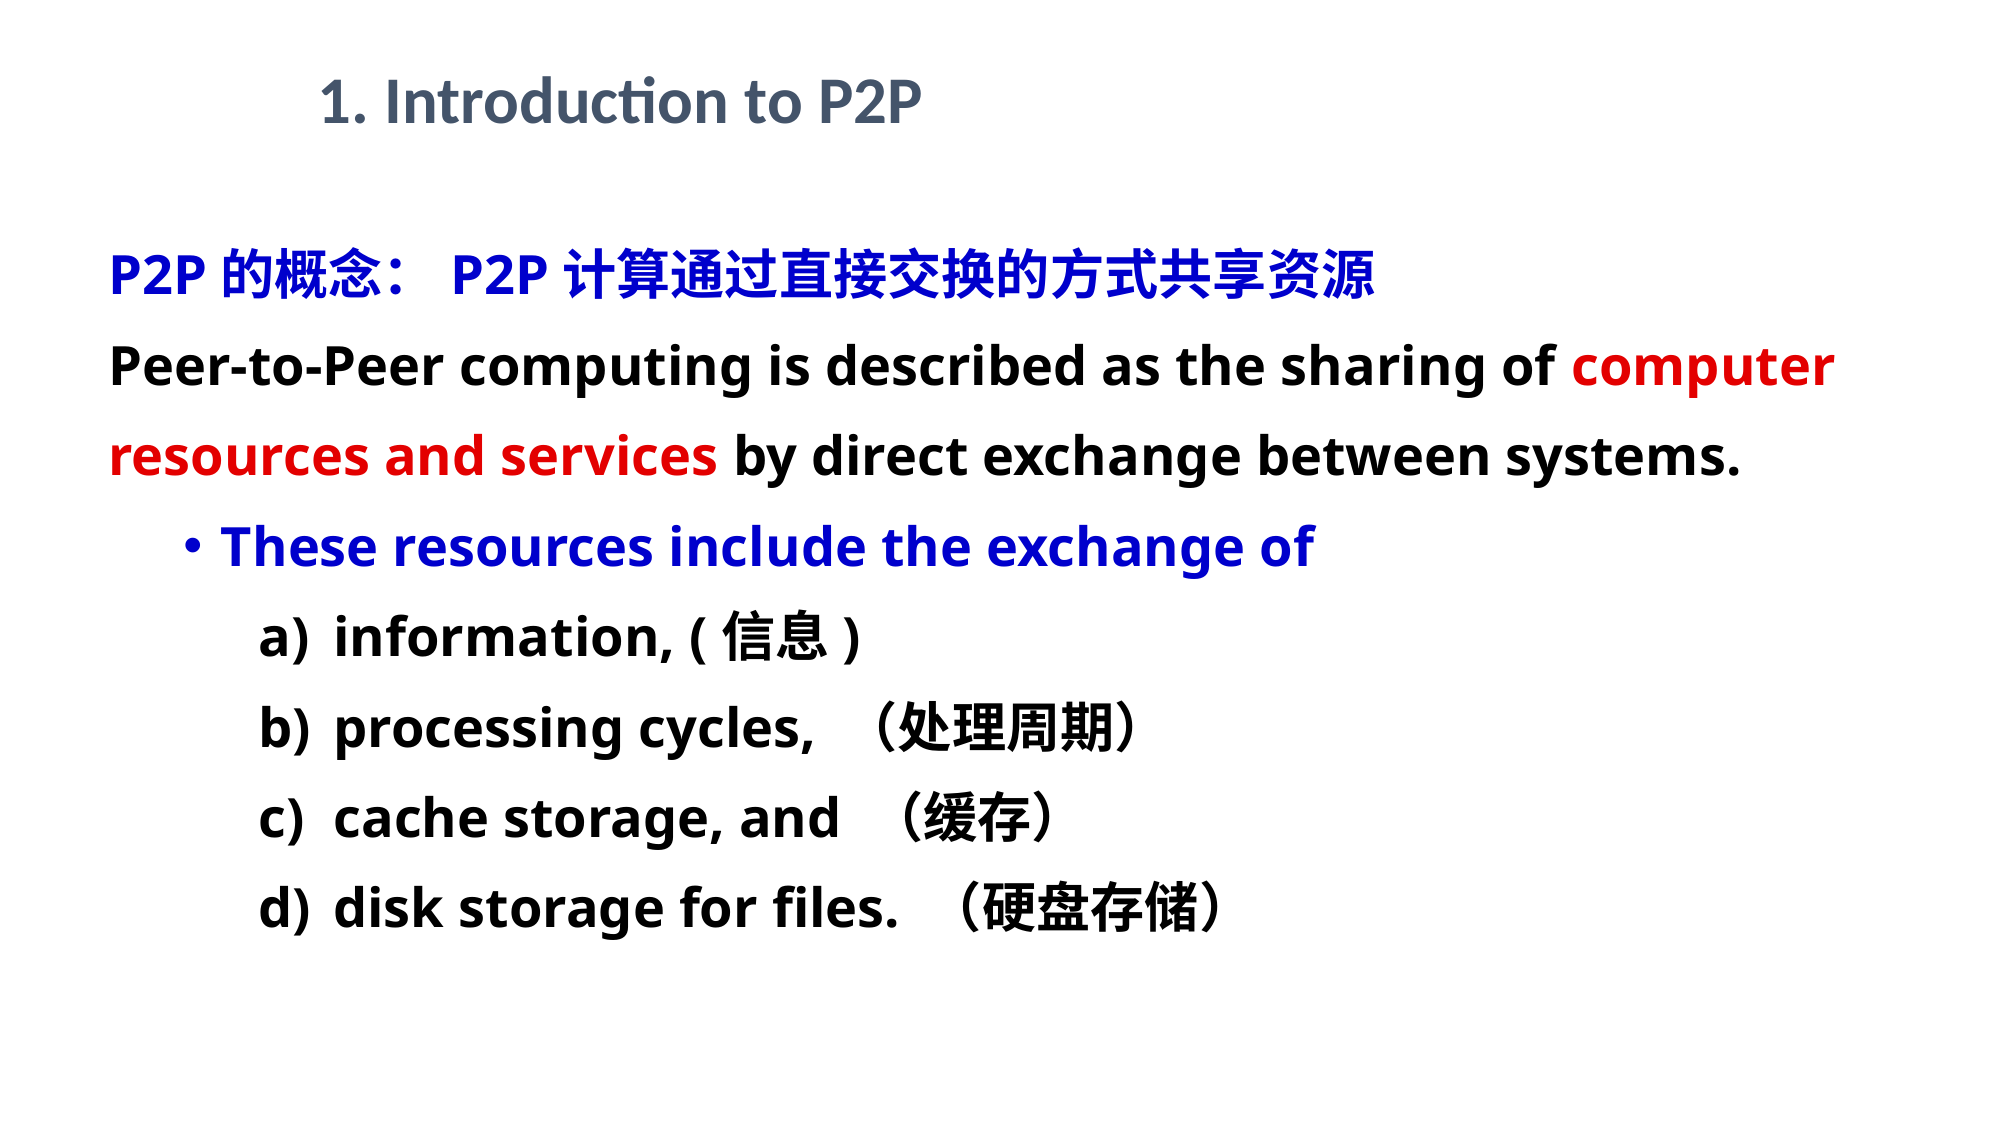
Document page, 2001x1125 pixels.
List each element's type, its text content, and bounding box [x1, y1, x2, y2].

text_box 1. Introduction to P2P [303, 45, 1402, 149]
list P2P的概念：P2P计算通过直接交换的方式共享资源 Peer-to-Peer computing is described as the sharing of computer resources and services by direct exchange between systems. These resources include the exchange of information, (信息) processing cycles, （处理周期） cache storage, and （缓存） disk storage for files. （硬盘存储） [93, 220, 1927, 965]
